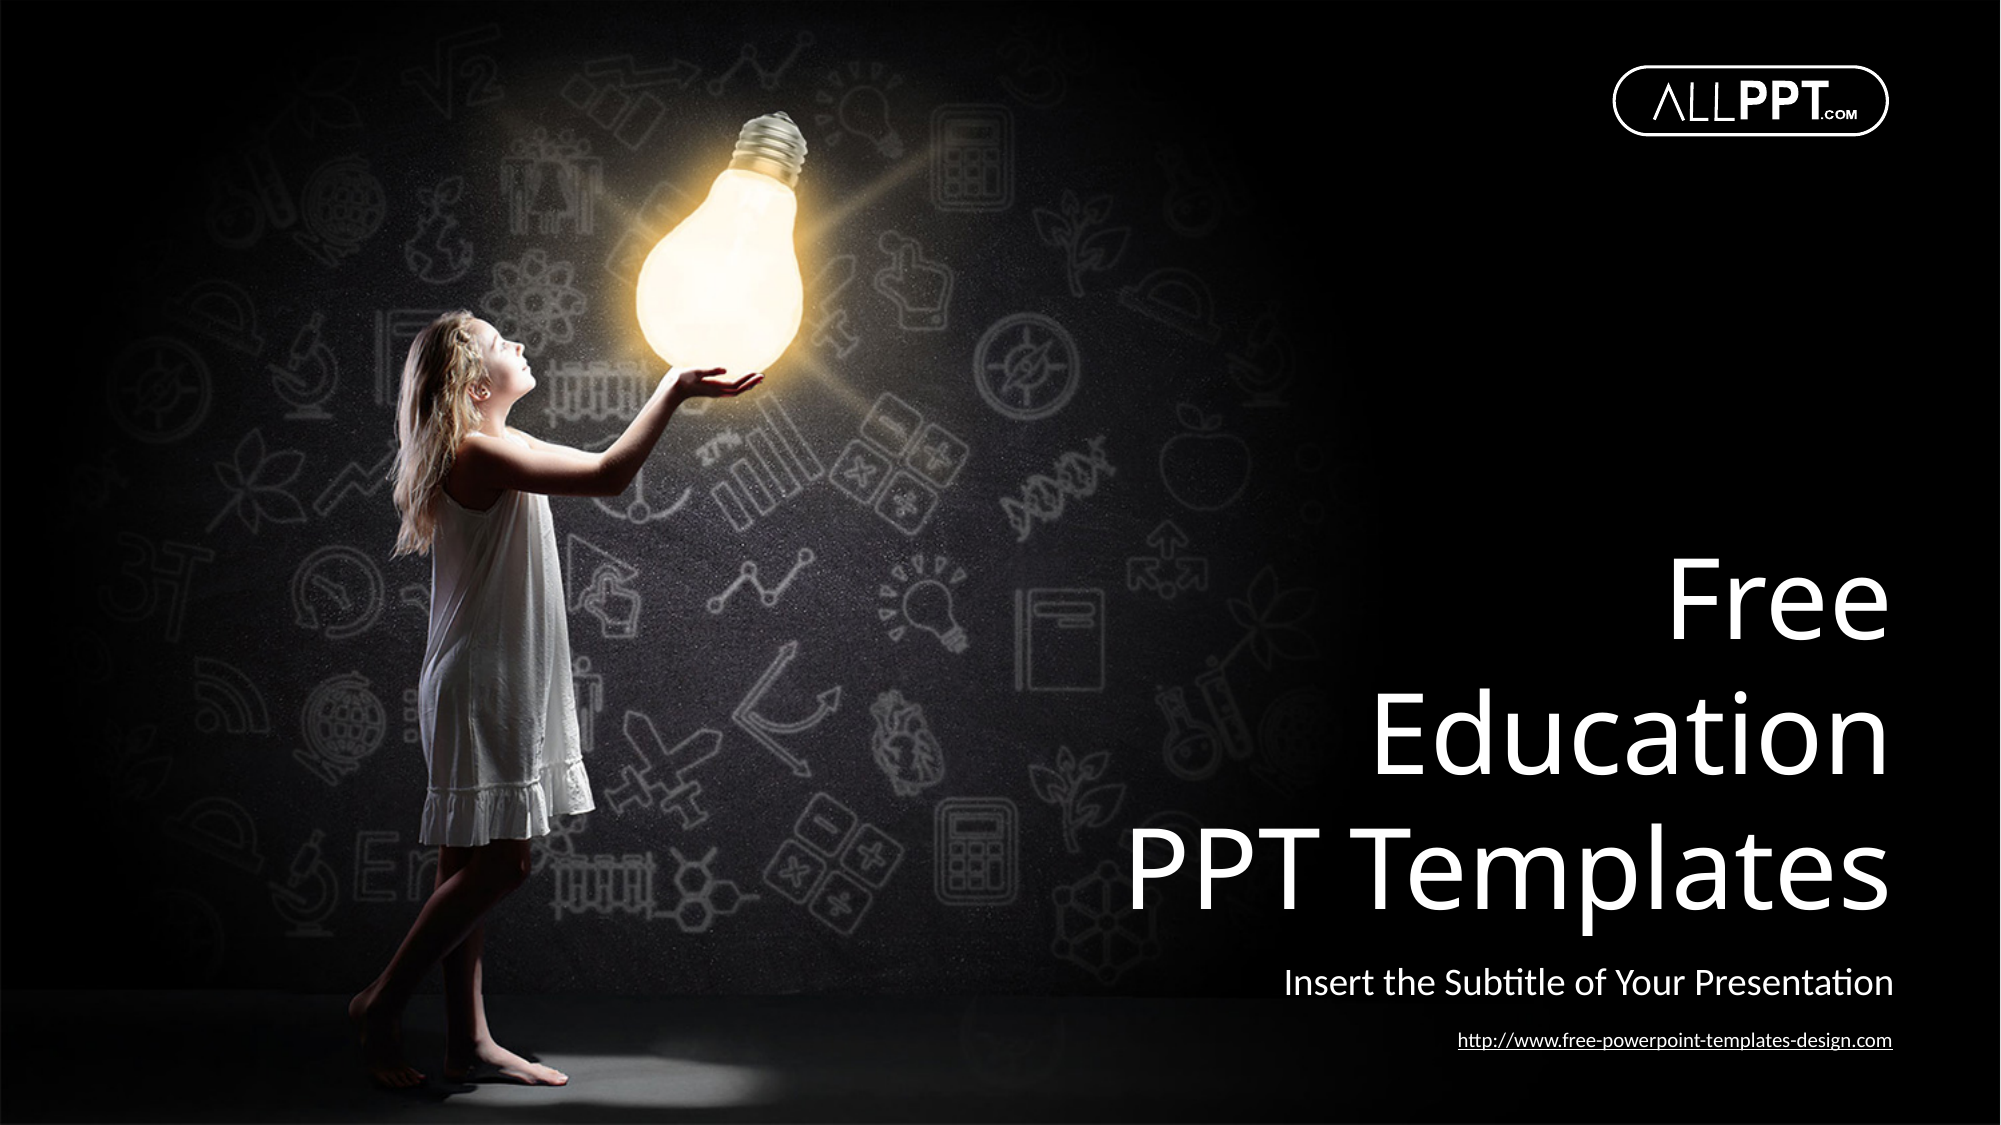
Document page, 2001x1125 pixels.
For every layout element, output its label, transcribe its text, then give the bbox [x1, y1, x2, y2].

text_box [1612, 65, 1889, 137]
text_box Insert the Subtitle of Your Presentation [966, 949, 1909, 1011]
picture [0, 0, 2001, 1125]
text_box http://www.free-powerpoint-templates-design.com [965, 1019, 1908, 1059]
text_box Free Education PPT Templates [965, 519, 1908, 940]
